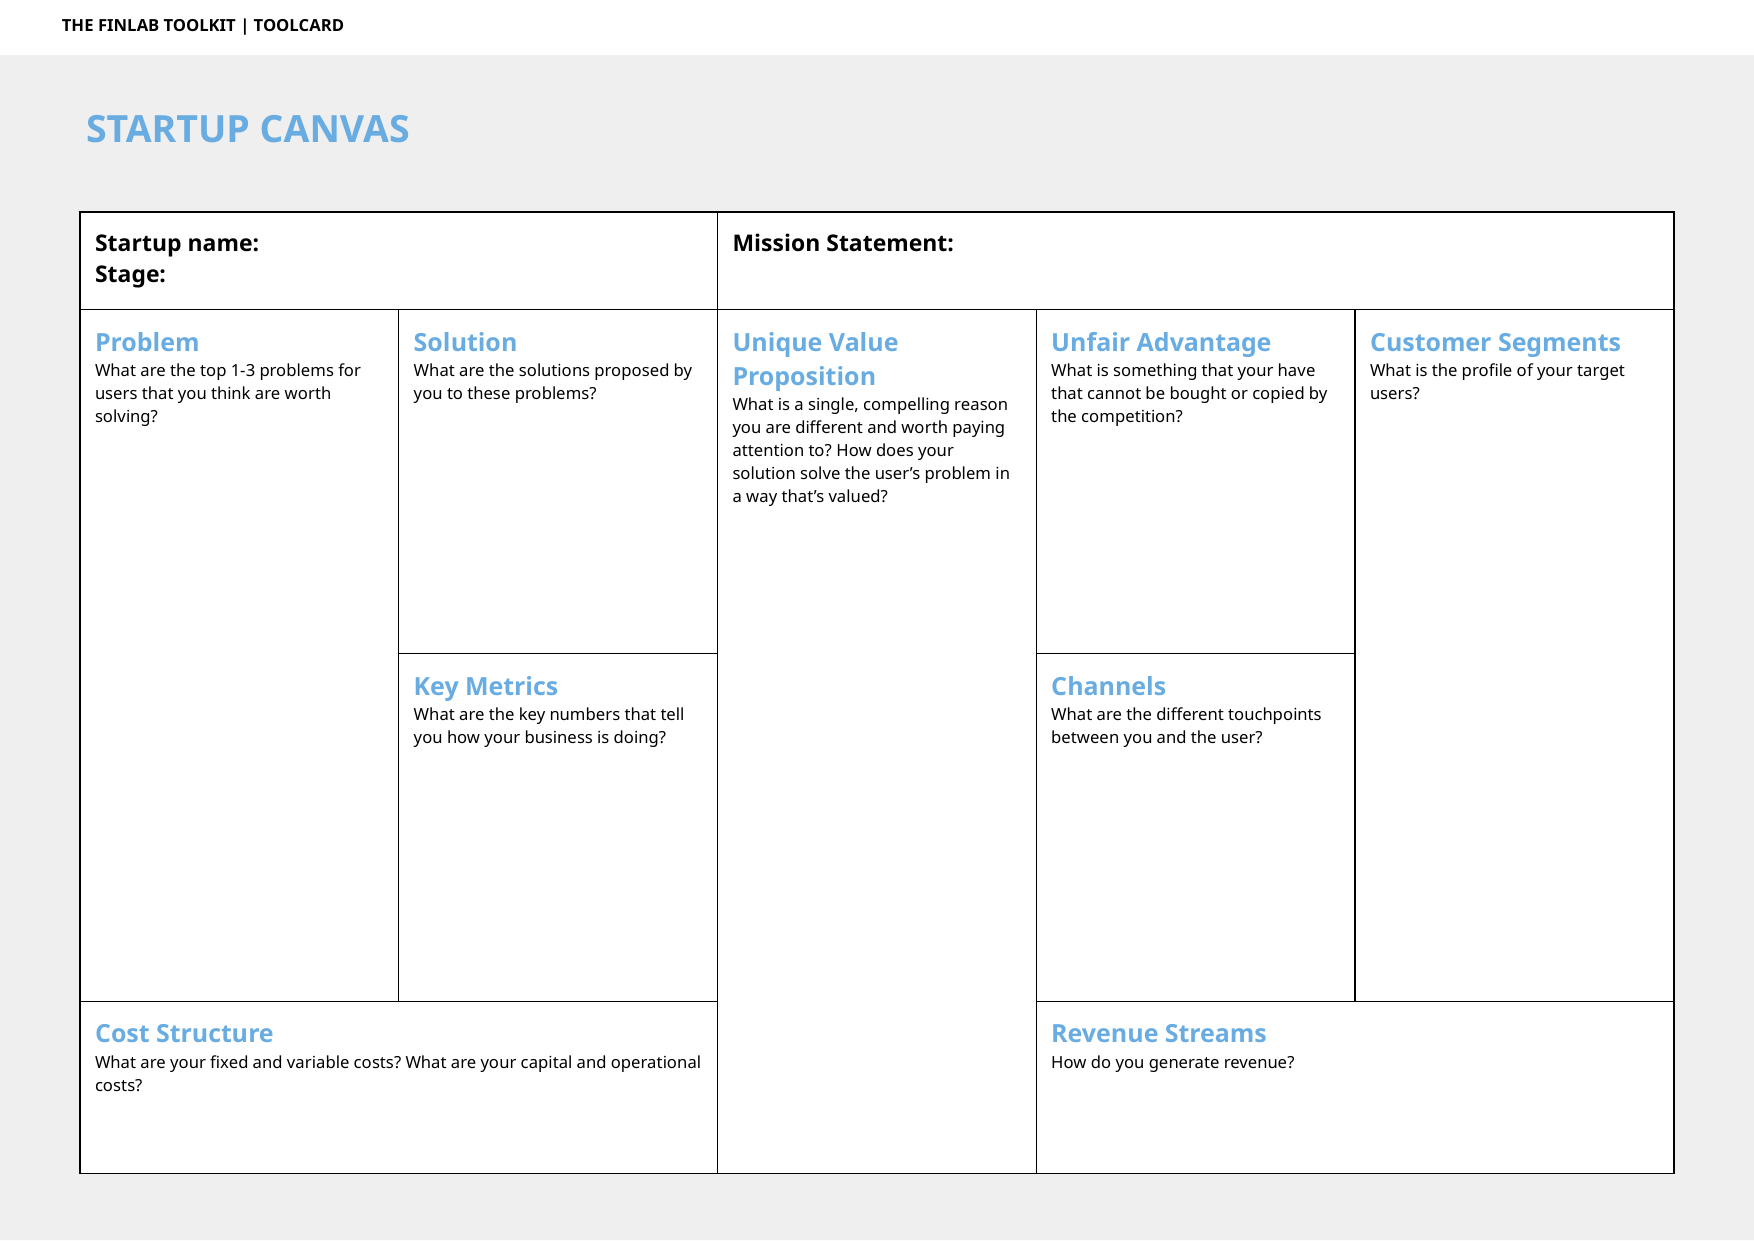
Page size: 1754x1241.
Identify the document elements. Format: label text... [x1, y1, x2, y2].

table_cell Problem What are the top 1-3 problems for users that you think are worth solving? [81, 310, 398, 1001]
text_box [0, 56, 1754, 1241]
table_cell Revenue Streams How do you generate revenue? [1037, 1002, 1673, 1173]
table_cell Unique Value Proposition What is a single, compelling reason you are different and worth paying attention to? How does your solution solve the user’s problem in a way that’s valued? [718, 310, 1036, 1173]
table_cell Key Metrics What are the key numbers that tell you how your business is doing? [399, 654, 717, 1001]
table_cell Solution What are the solutions proposed by you to these problems? [399, 310, 717, 653]
table_cell Customer Segments What is the profile of your target users? [1356, 310, 1673, 1001]
text_box THE FINLAB TOOLKIT | TOOLCARD [0, 0, 1754, 56]
text_box STARTUP CANVAS [70, 90, 491, 154]
table_cell Unfair Advantage What is something that your have that cannot be bought or copied by the competition? [1037, 310, 1354, 653]
table_header Mission Statement: [718, 213, 1673, 309]
table_header Startup name: Stage: [81, 213, 717, 309]
table_cell Channels What are the different touchpoints between you and the user? [1037, 654, 1354, 1001]
table_cell Cost Structure What are your fixed and variable costs? What are your capital and operational costs? [81, 1002, 717, 1173]
